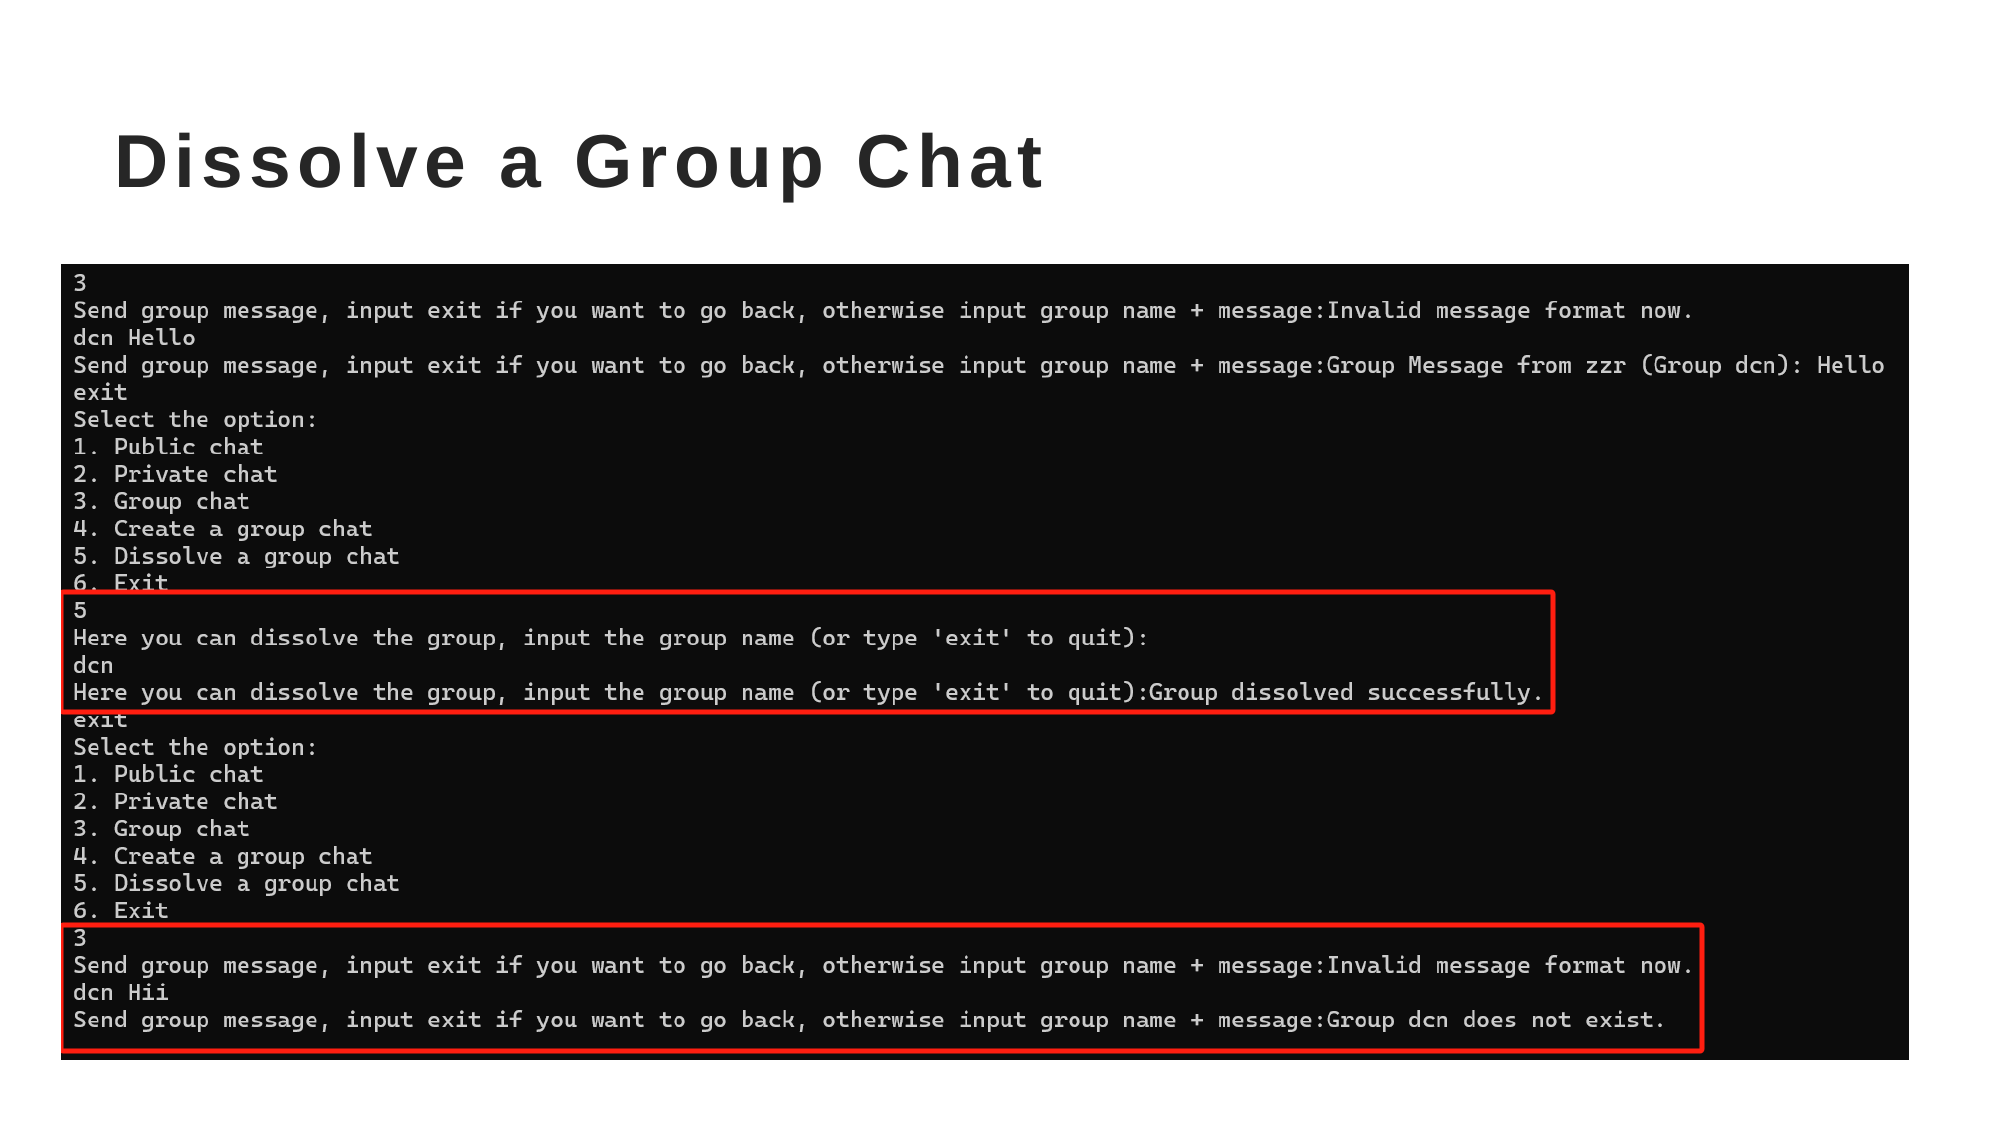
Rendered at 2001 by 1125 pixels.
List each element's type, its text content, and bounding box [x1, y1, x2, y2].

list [60, 264, 1909, 1061]
title Dissolve a Group Chat [99, 99, 1900, 216]
